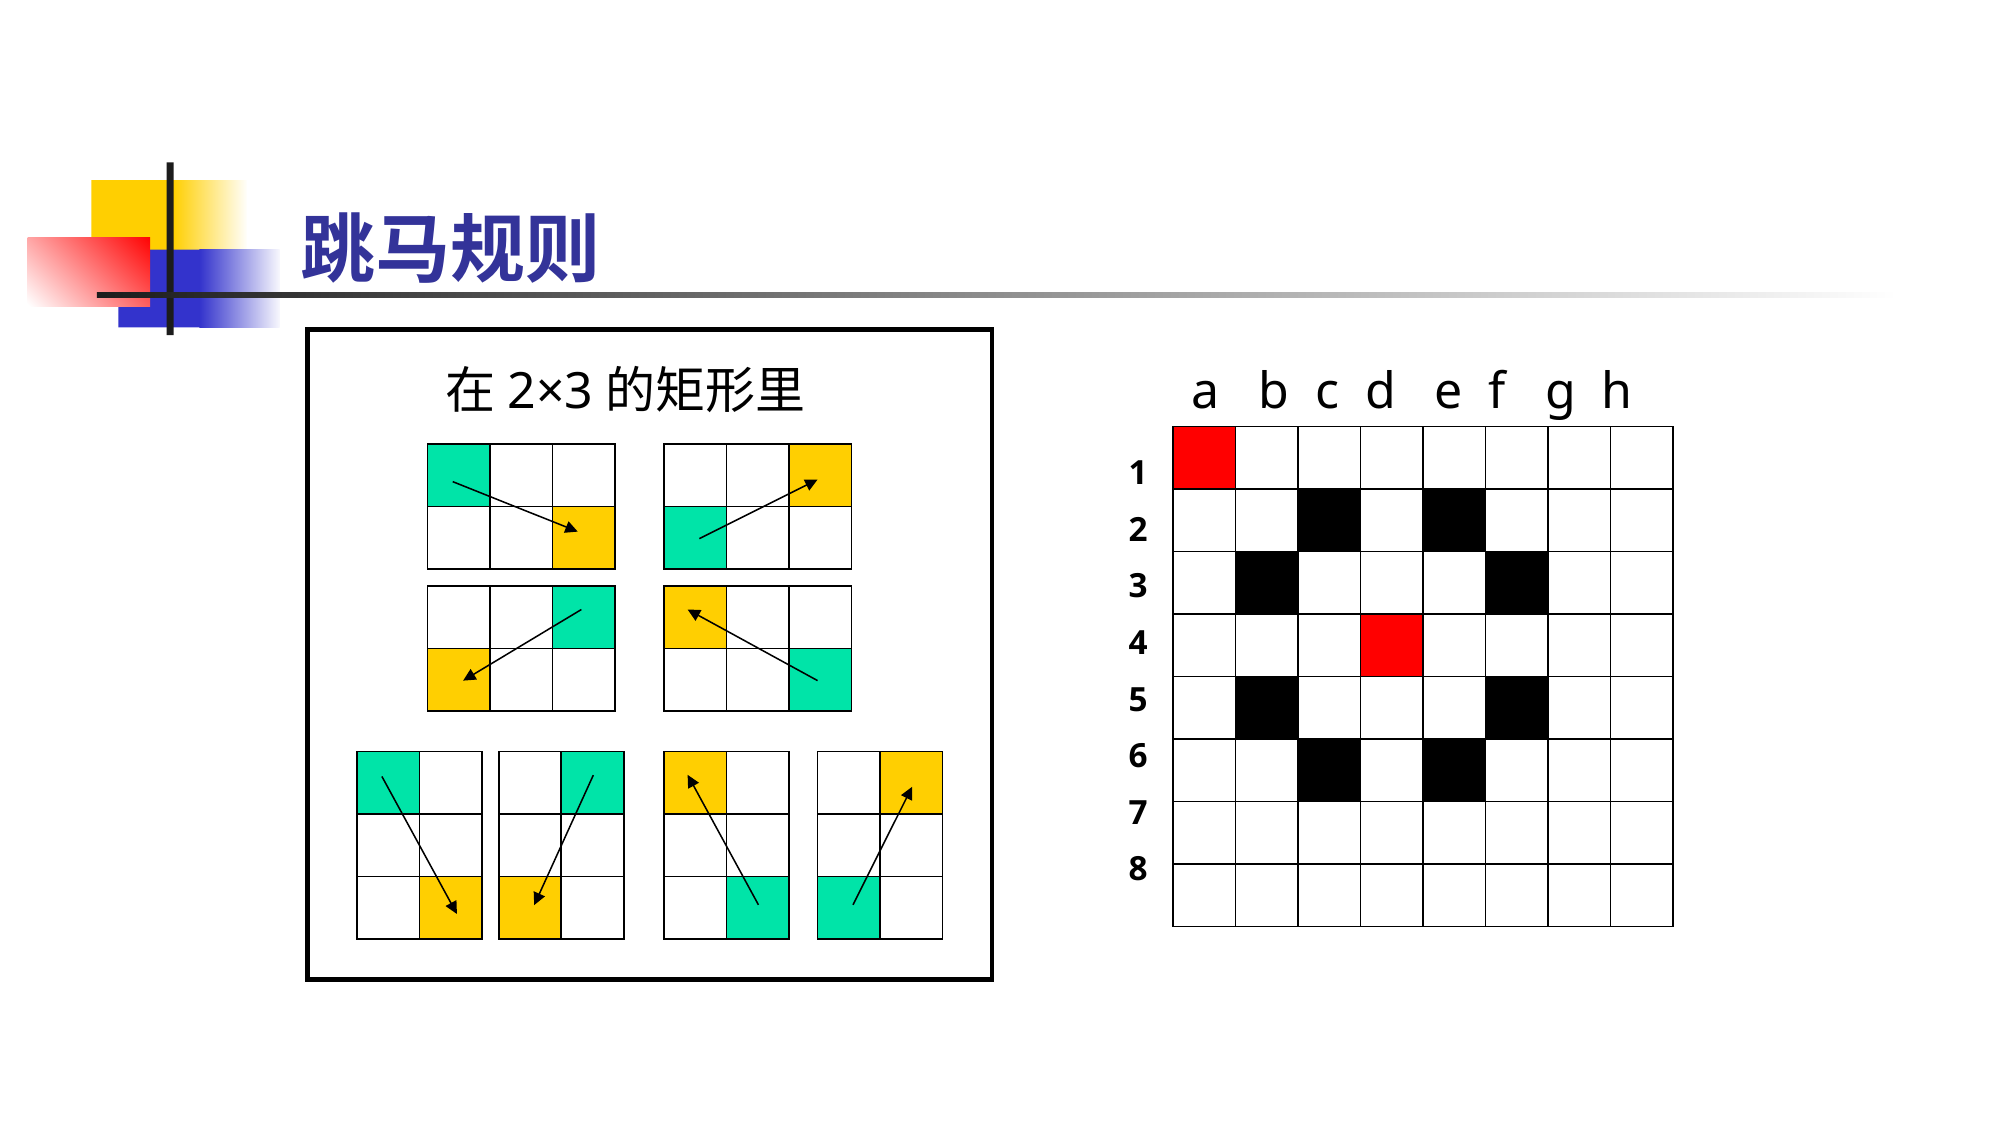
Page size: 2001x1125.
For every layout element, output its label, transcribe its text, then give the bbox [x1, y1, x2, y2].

text_box [307, 329, 993, 980]
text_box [356, 444, 943, 939]
title 跳马规则 [285, 206, 923, 288]
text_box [1113, 351, 1705, 927]
